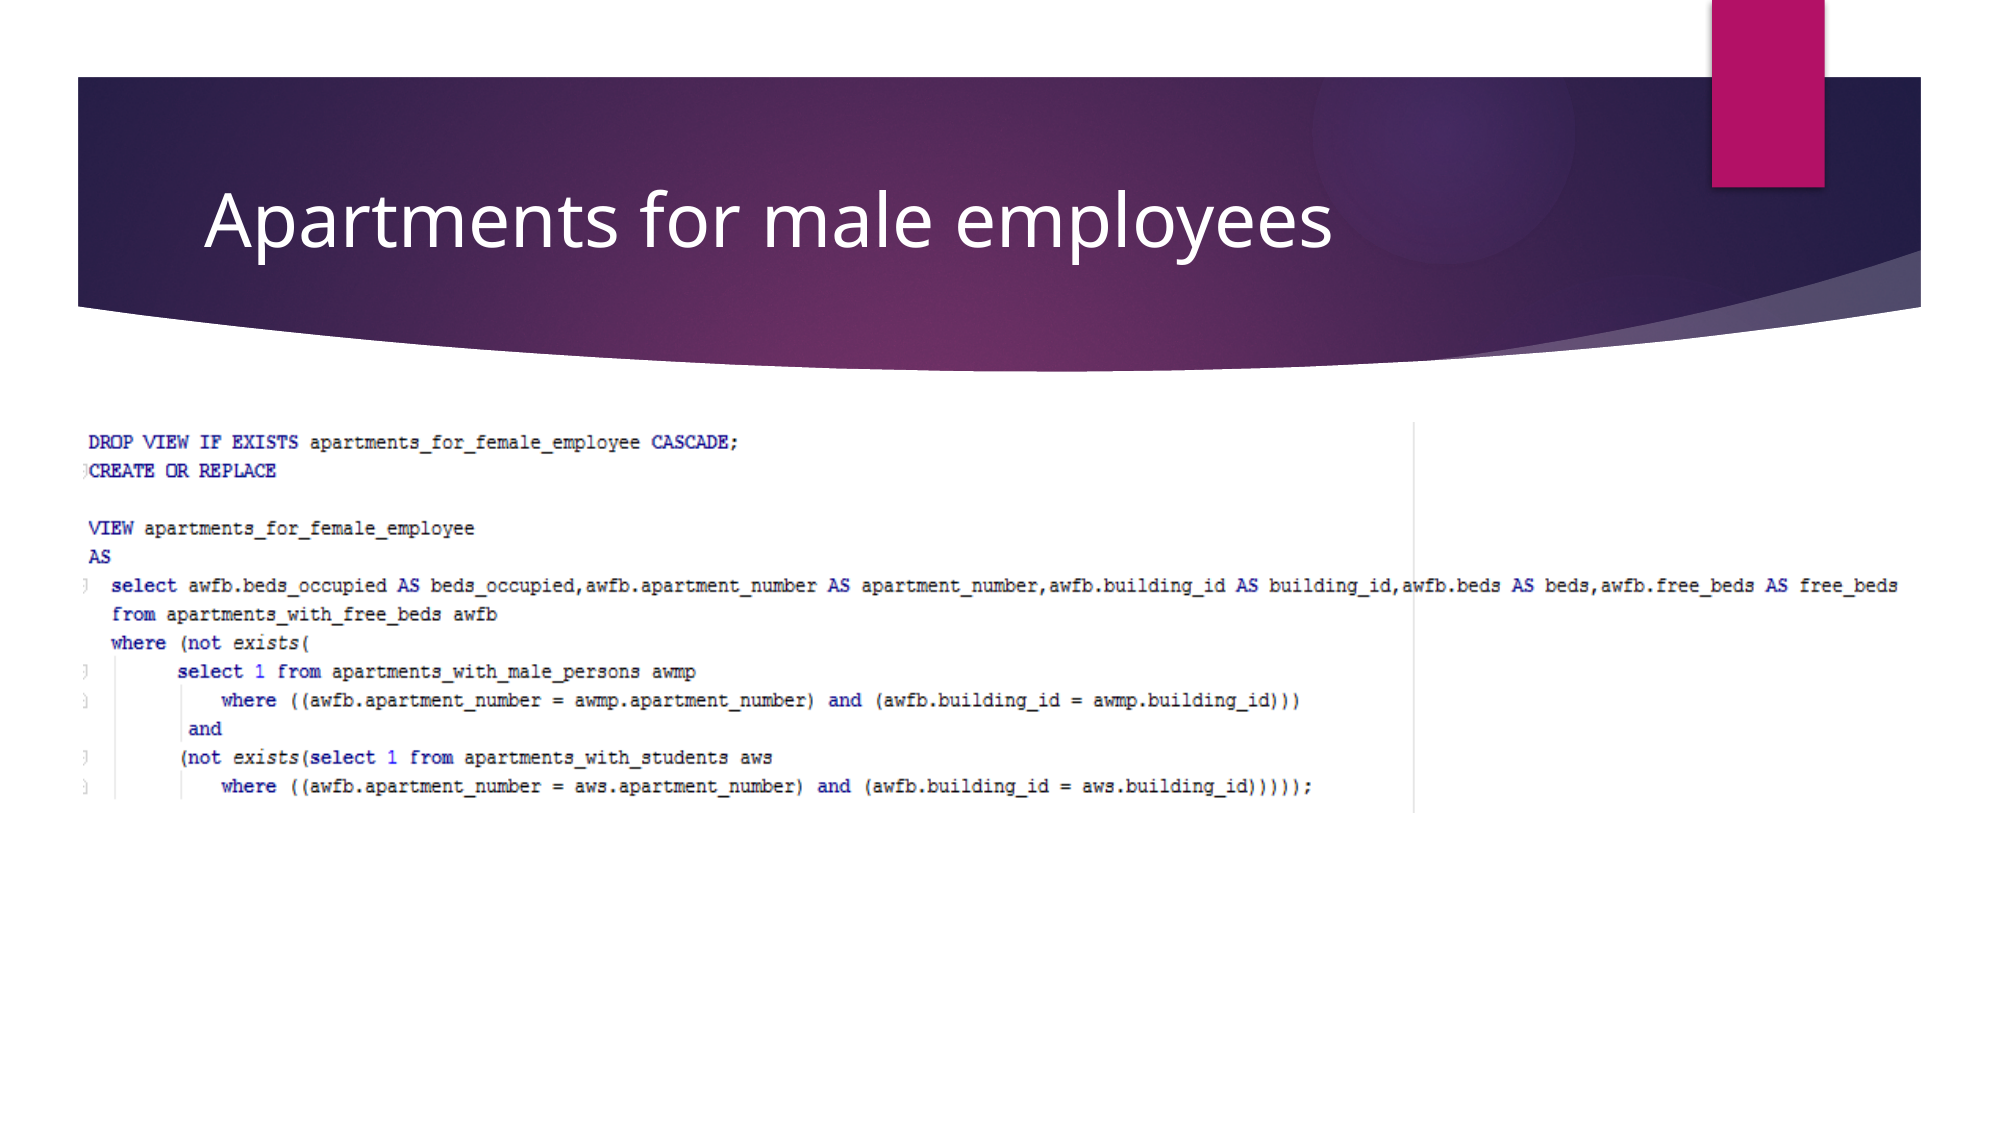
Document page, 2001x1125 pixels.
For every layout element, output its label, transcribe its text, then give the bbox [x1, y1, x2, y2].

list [82, 422, 1913, 813]
title Apartments for male employees [189, 159, 1627, 276]
